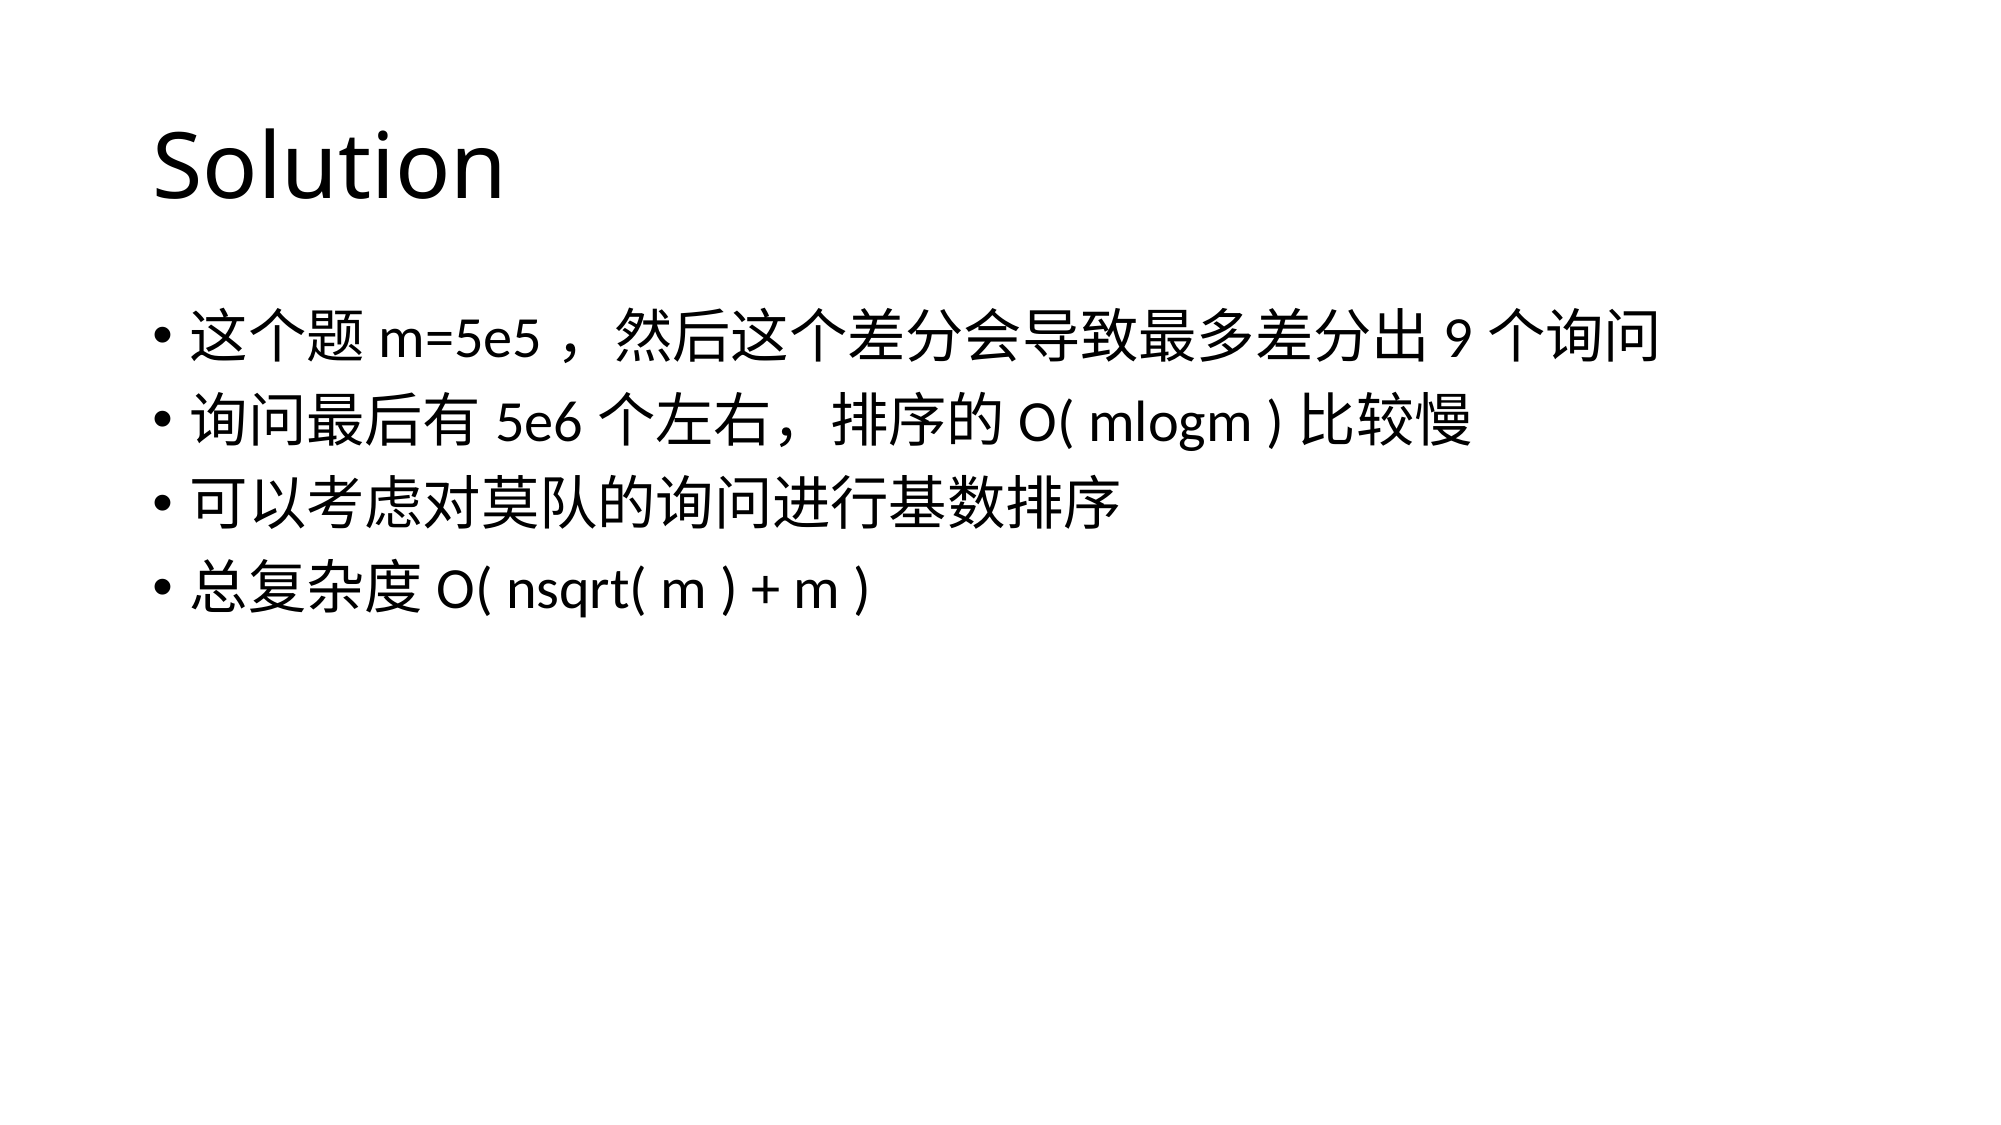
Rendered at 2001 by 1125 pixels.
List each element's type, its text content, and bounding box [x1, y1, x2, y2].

list 这个题m=5e5，然后这个差分会导致最多差分出9个询问 询问最后有5e6个左右，排序的O( mlogm )比较慢 可以考虑对莫队的询问进行基数排序 总复杂度O( nsqrt( m ) + m ) [137, 299, 1863, 1014]
title Solution [137, 59, 1863, 278]
